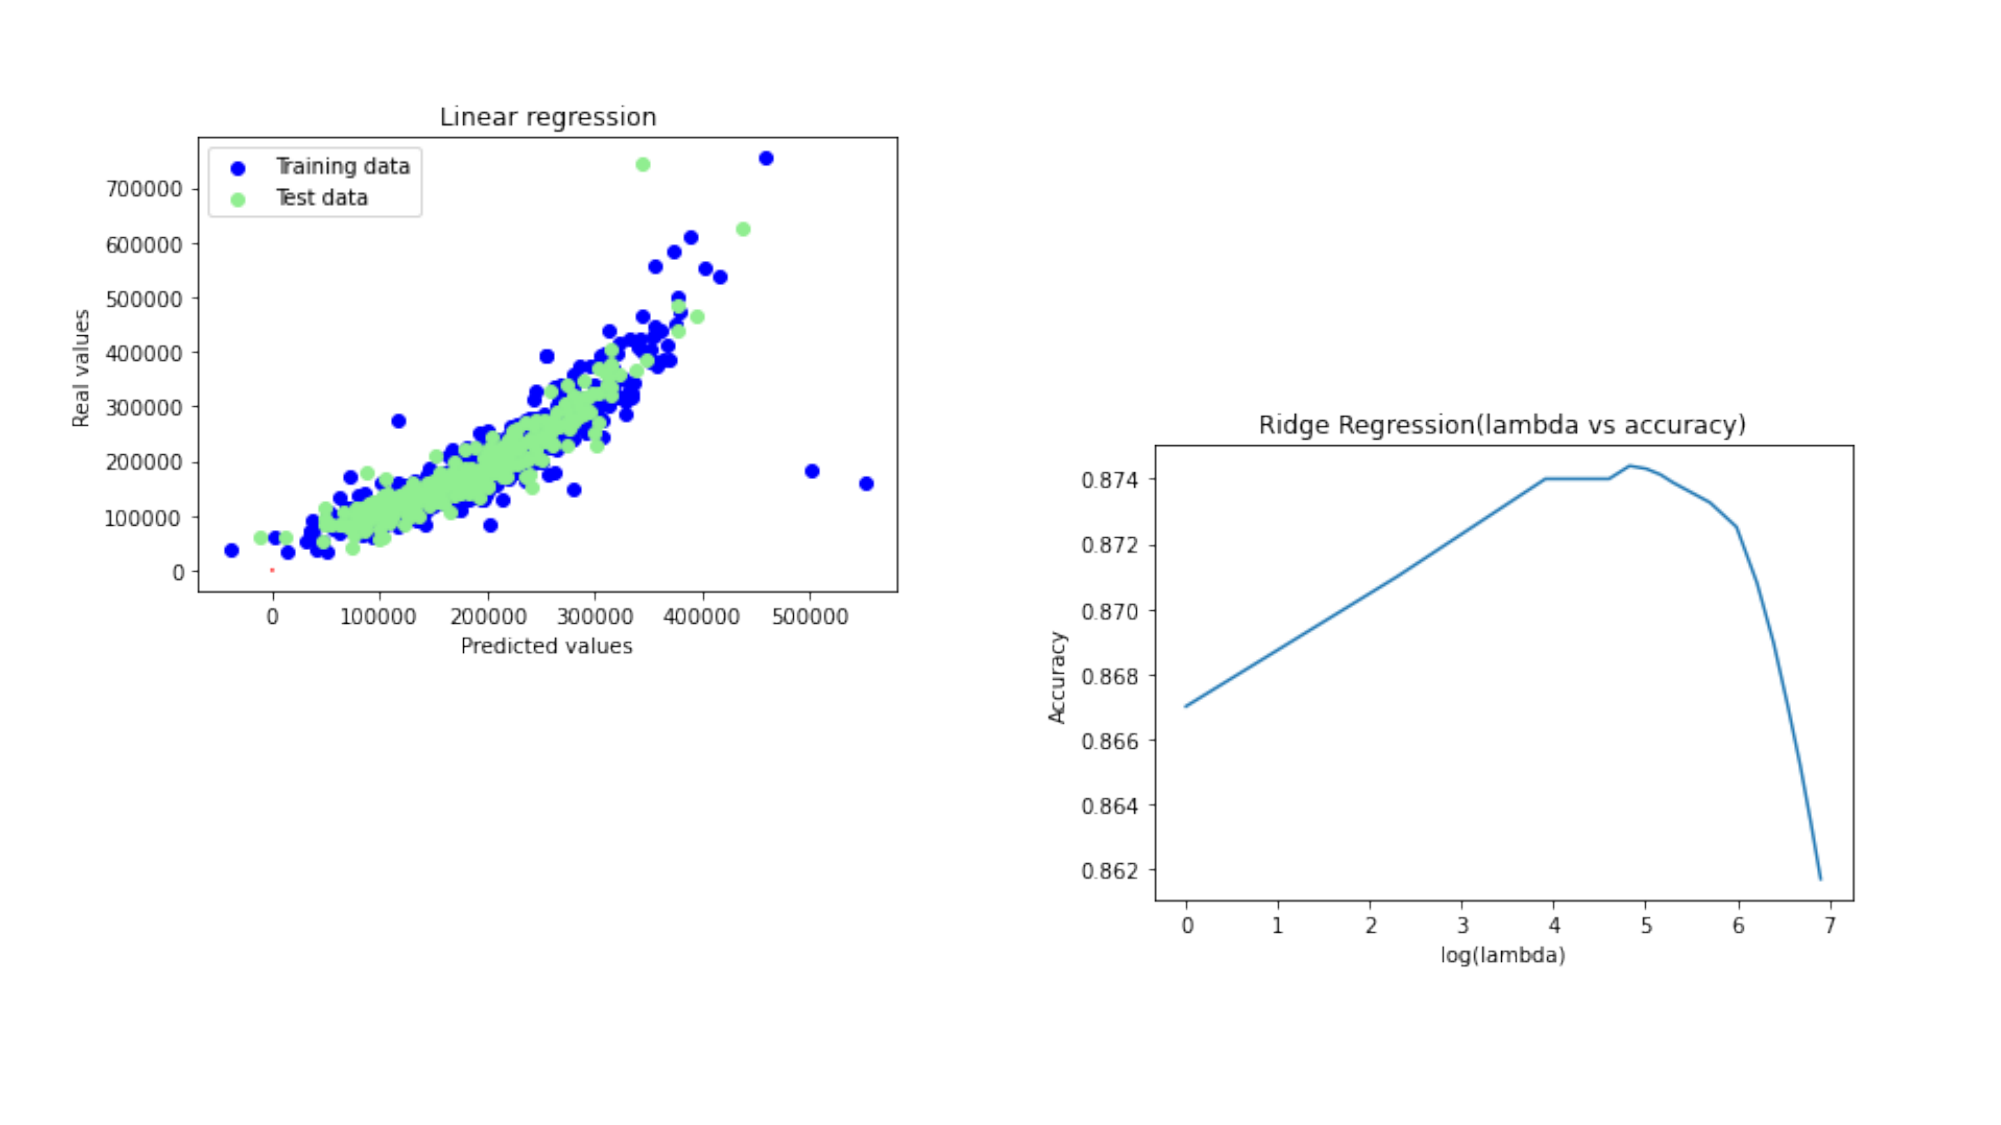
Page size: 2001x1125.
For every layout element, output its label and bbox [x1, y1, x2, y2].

picture [60, 91, 912, 671]
picture [1036, 399, 1866, 980]
